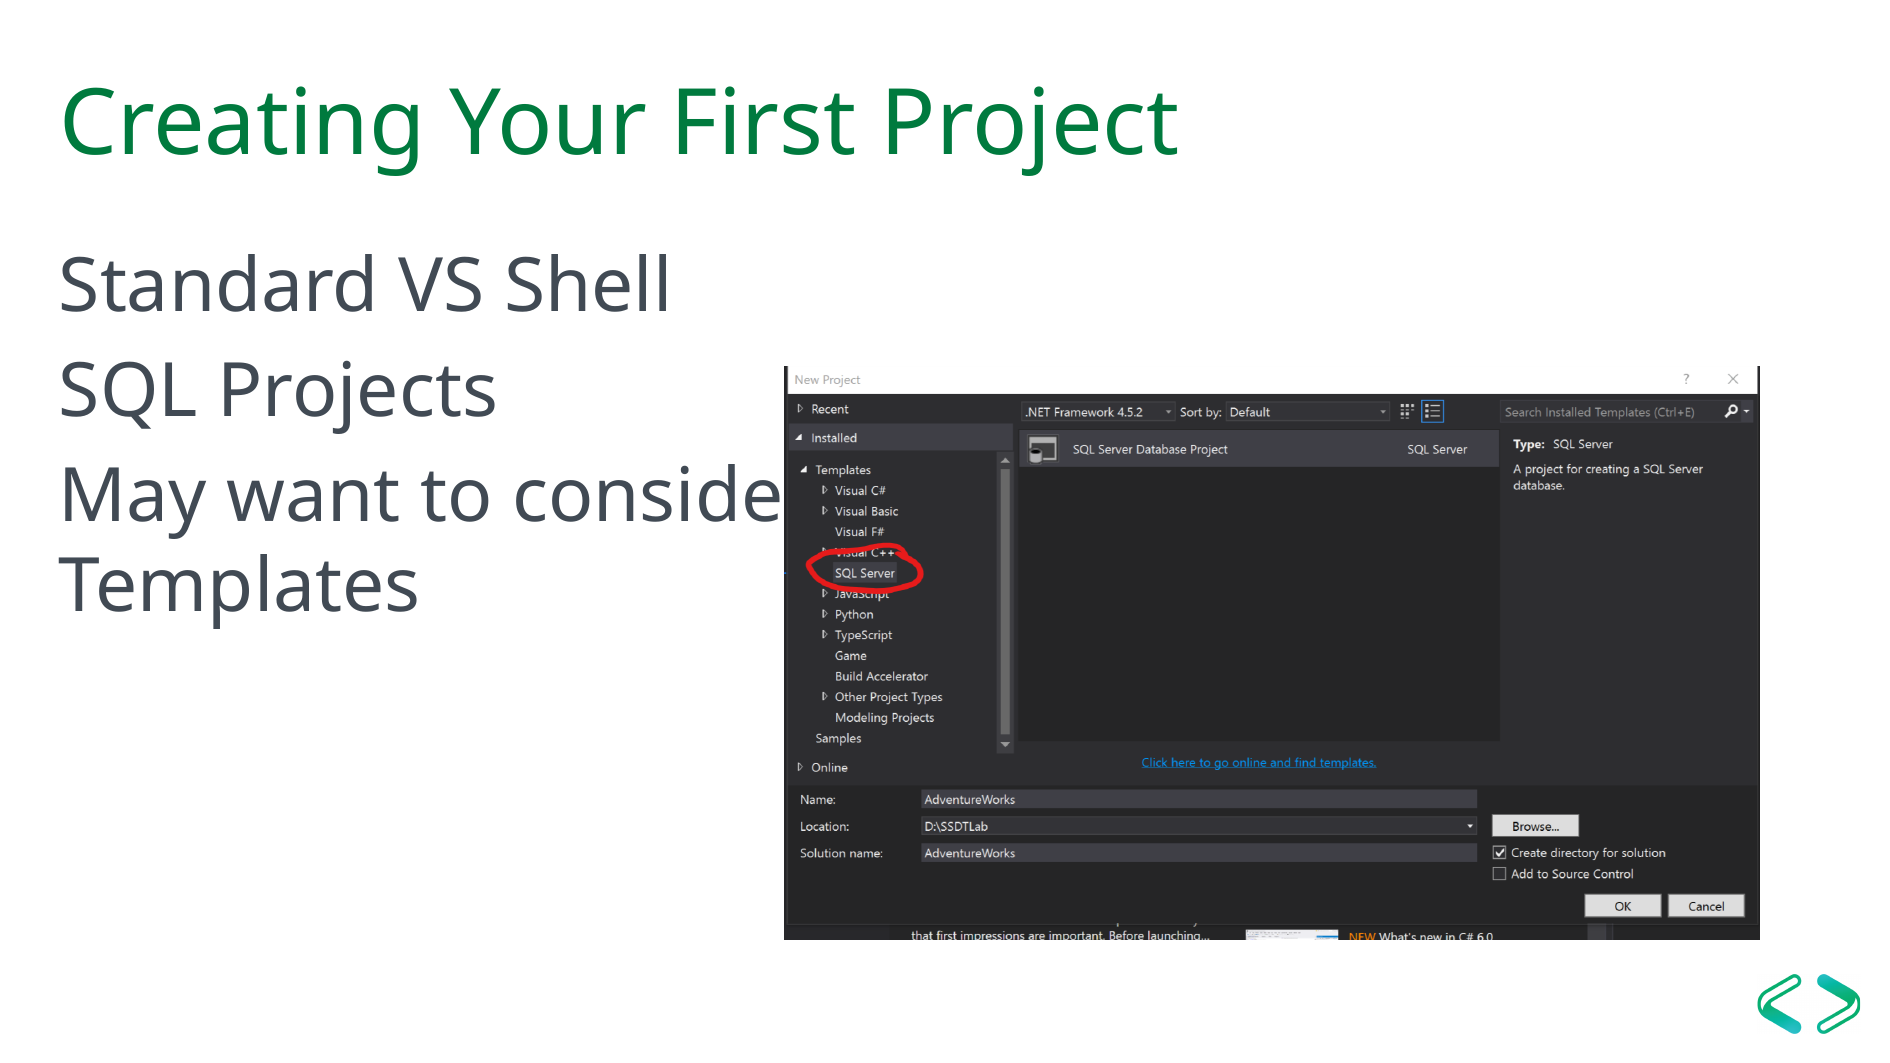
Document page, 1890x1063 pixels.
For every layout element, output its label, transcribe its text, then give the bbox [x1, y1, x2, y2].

picture [783, 366, 1761, 940]
title Creating Your First Project [59, 59, 1831, 178]
list Standard VS Shell SQL Projects May want to consider Templates [59, 236, 1831, 1004]
